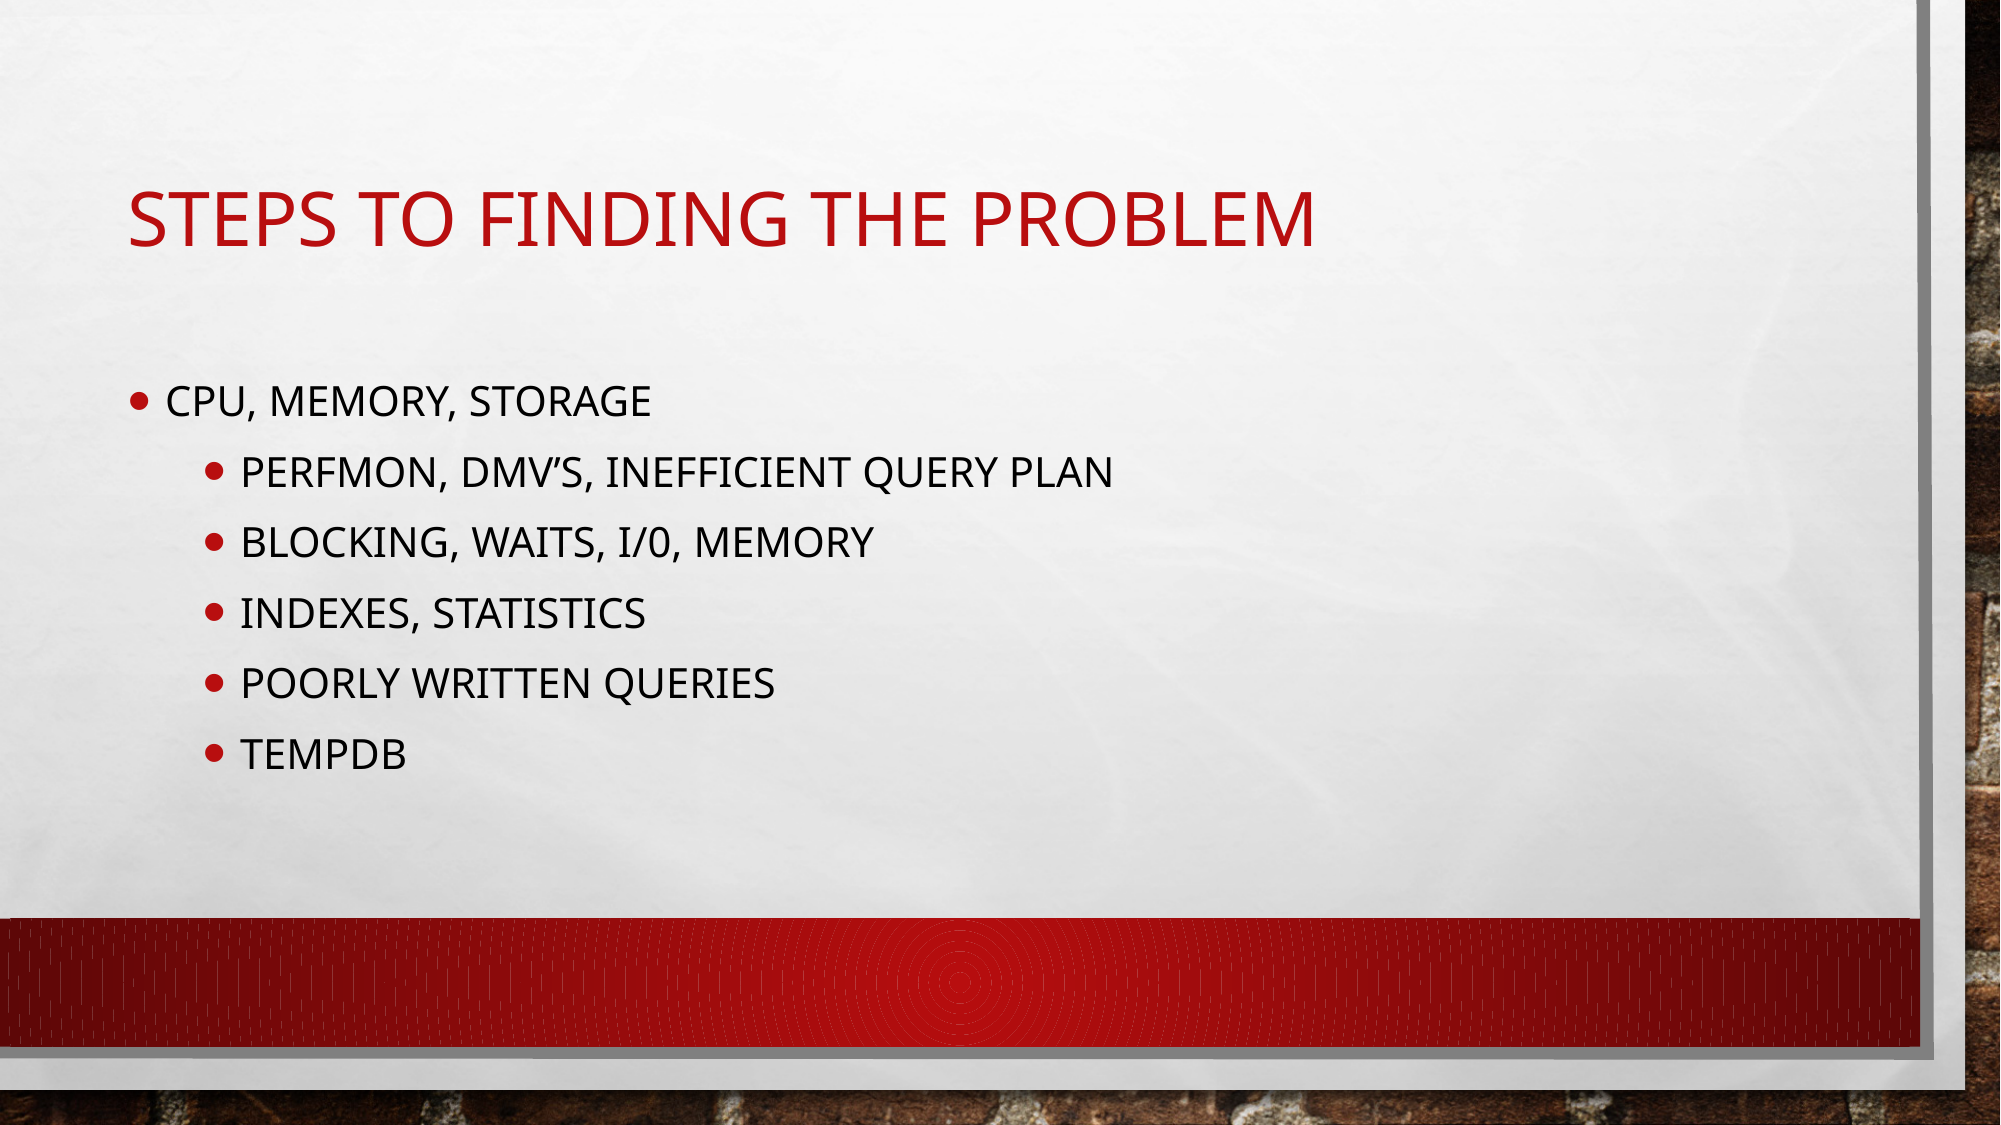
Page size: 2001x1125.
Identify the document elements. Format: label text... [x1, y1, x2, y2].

picture [0, 0, 2000, 1125]
title Steps to Finding the problem [112, 173, 1818, 299]
list Cpu, memory, storage Perfmon, DMV’s, inefficient query plan Blocking, waits, I/0, memory Indexes, statistics Poorly written queries tempdb [112, 299, 1818, 843]
